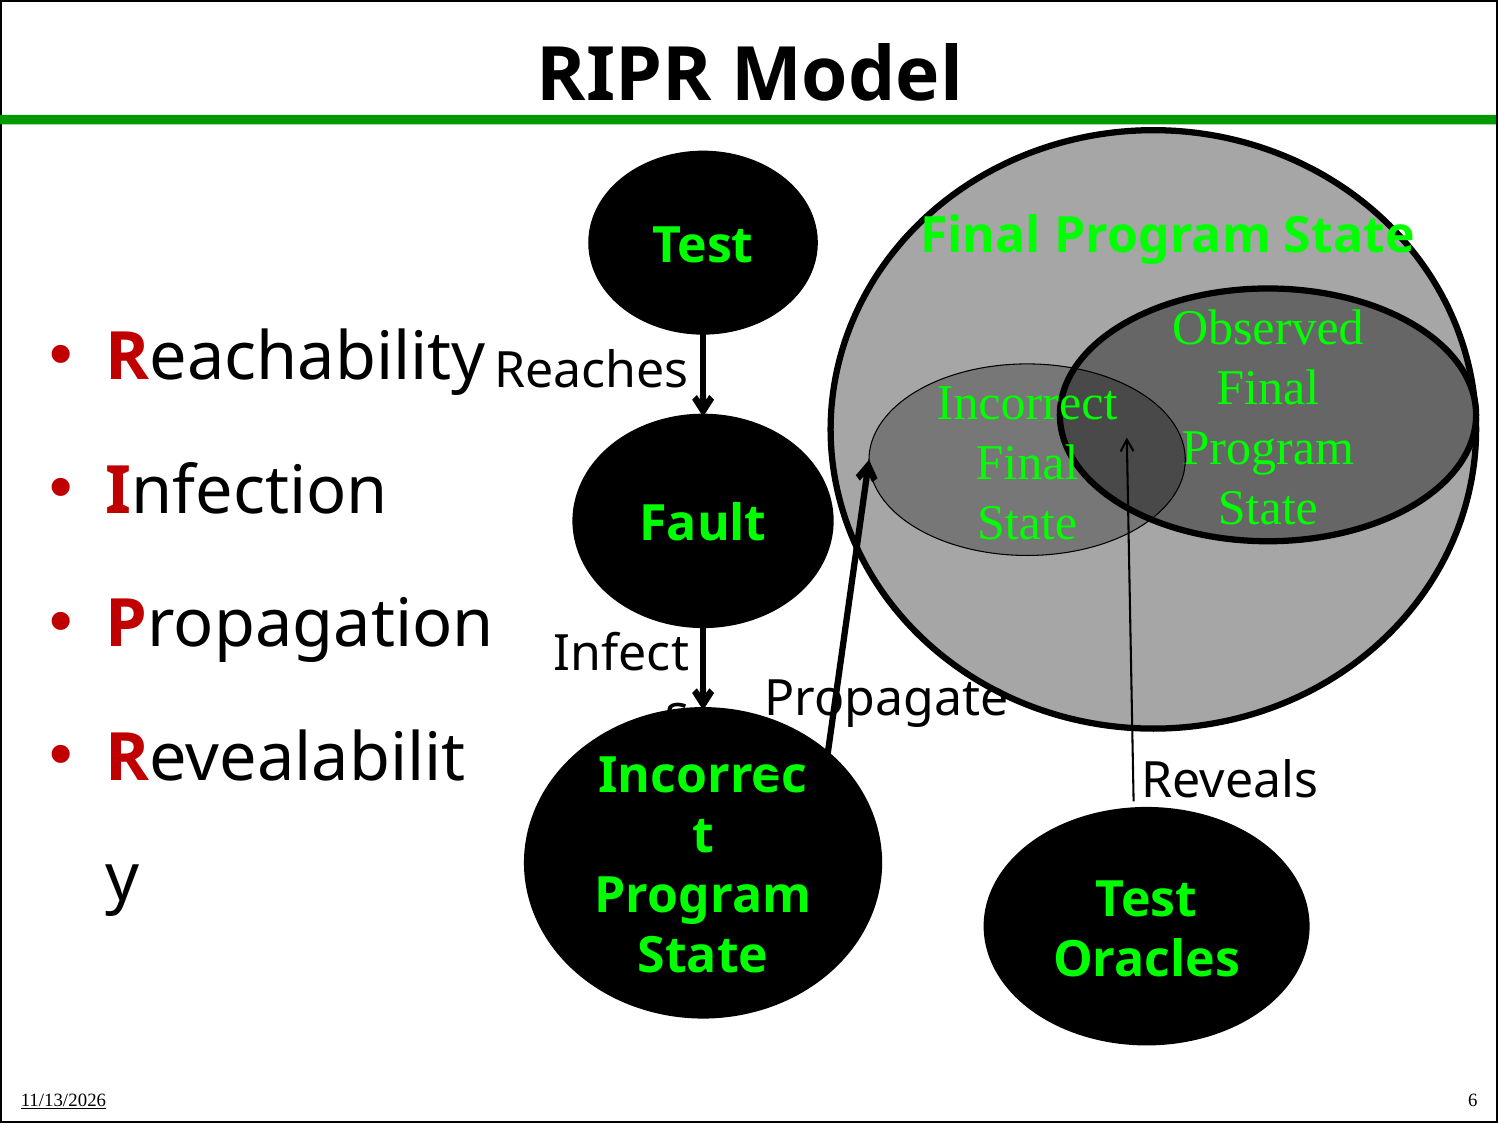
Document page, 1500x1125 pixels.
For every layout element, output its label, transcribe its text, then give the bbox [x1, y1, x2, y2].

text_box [1126, 437, 1134, 802]
text_box Incorrect Final State [868, 363, 1186, 557]
text_box Test Oracles [986, 810, 1308, 1043]
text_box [827, 459, 870, 755]
title RIPR Model [0, 0, 1500, 165]
text_box Propagates [750, 658, 1028, 794]
text_box Reveals [1126, 739, 1337, 815]
text_box Reaches [477, 329, 704, 405]
text_box Infects [530, 612, 704, 748]
text_box [953, 129, 1354, 194]
text_box Observed Final Program State [1074, 287, 1477, 542]
text_box [1134, 425, 1477, 730]
text_box [870, 480, 1126, 729]
text_box Incorrect Program State [526, 709, 880, 1016]
text_box Reachability Infection Propagation Revealability [34, 159, 512, 1027]
text_box [830, 270, 1475, 459]
text_box Final Program State [869, 194, 1467, 270]
slide_number 6 [1179, 1074, 1493, 1119]
text_box Fault [575, 416, 827, 626]
slide_number 29-May-21 [5, 1077, 637, 1119]
text_box Test [590, 153, 816, 333]
